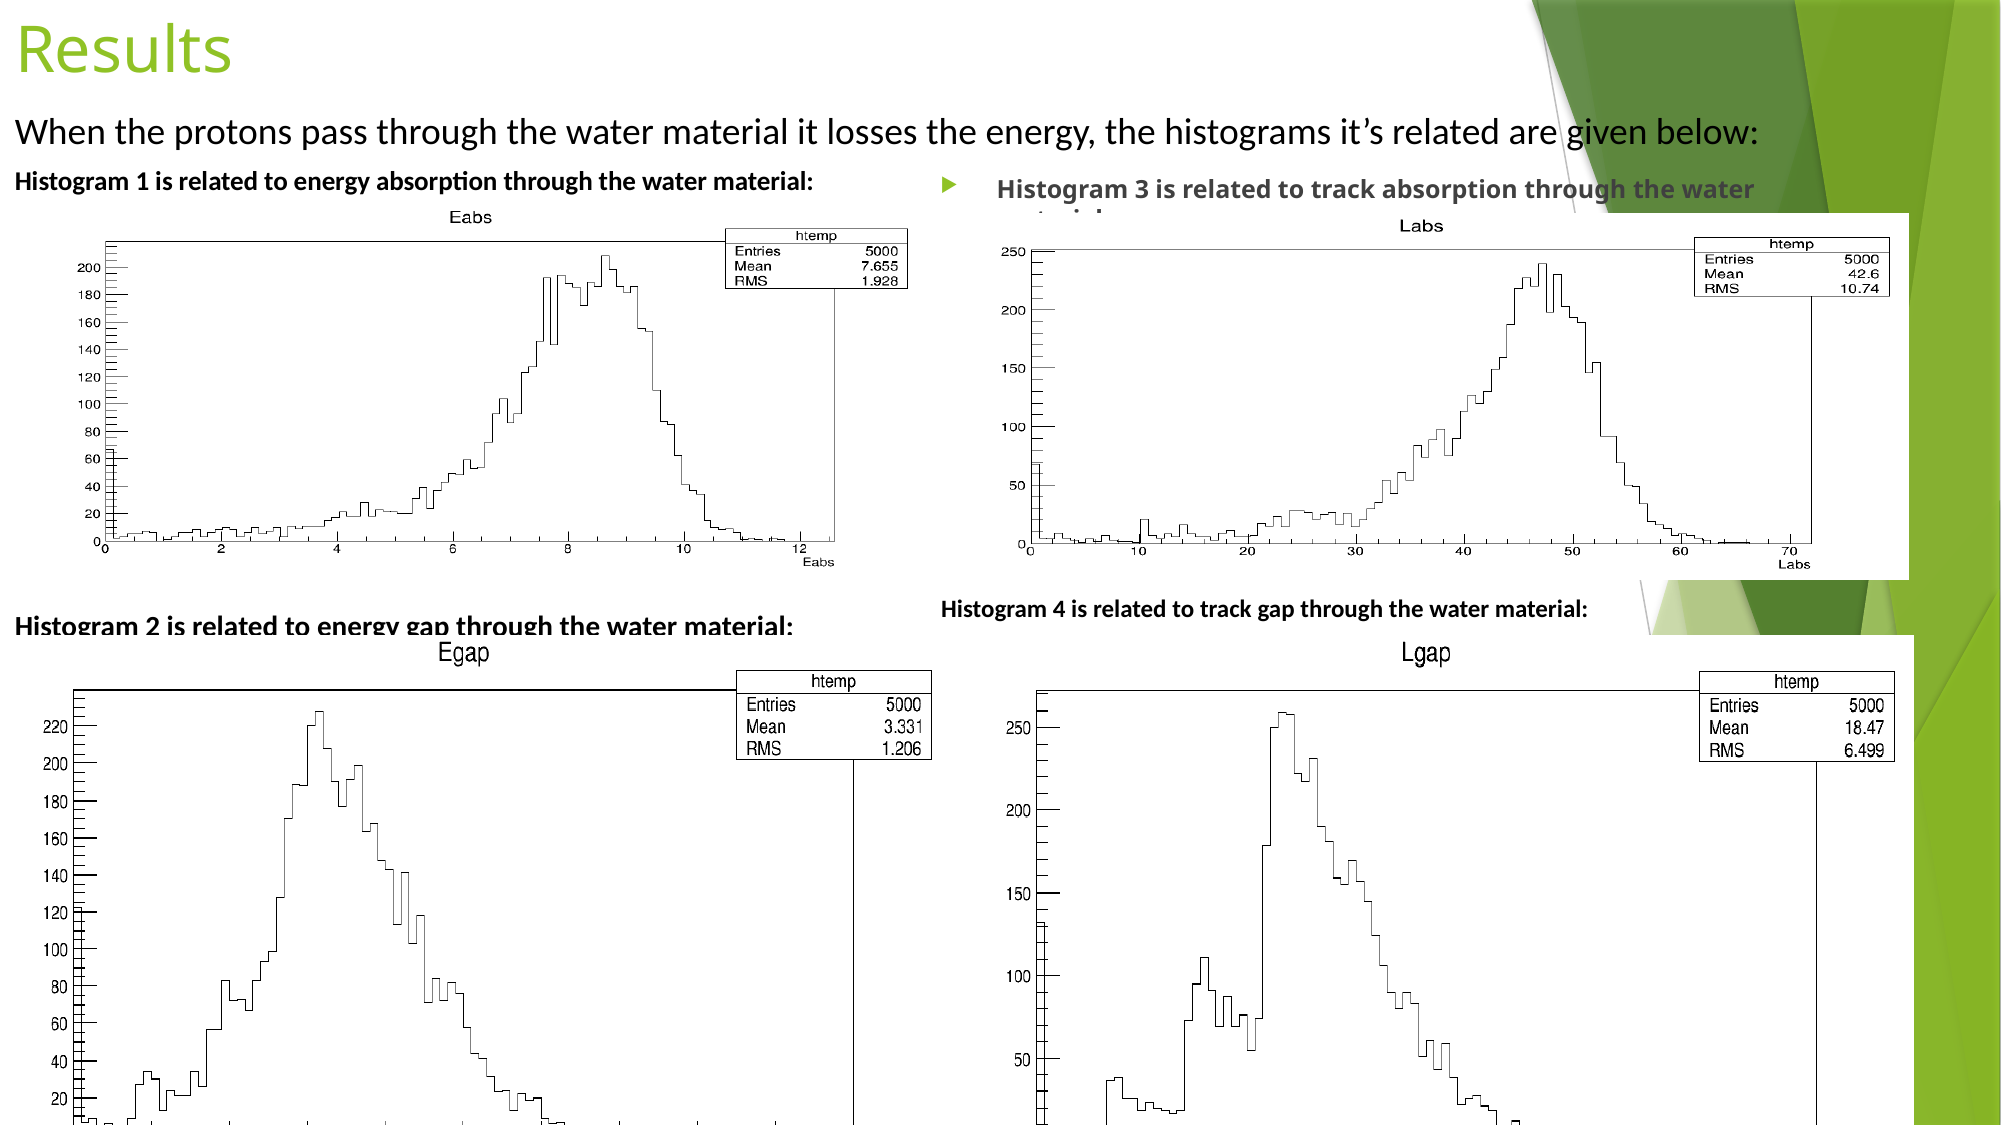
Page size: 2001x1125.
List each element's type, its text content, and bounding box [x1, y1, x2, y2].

picture [932, 213, 1909, 580]
picture [0, 634, 1915, 1125]
text_box Histogram 2 is related to energy gap through the water material: [0, 599, 1000, 634]
text_box Histogram 1 is related to energy absorption through the water material: [0, 156, 896, 204]
text_box When the protons pass through the water material it losses the energy, the histograms it’s related are given below: [0, 92, 1944, 160]
text_box Histogram 4 is related to track gap through the water material: [926, 584, 1927, 630]
list Histogram 3 is related to track absorption through the water material [1000, 630, 1828, 634]
title Results [0, 0, 1773, 92]
list Histogram 3 is related to track absorption through the water material [925, 165, 1828, 213]
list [14, 203, 926, 578]
